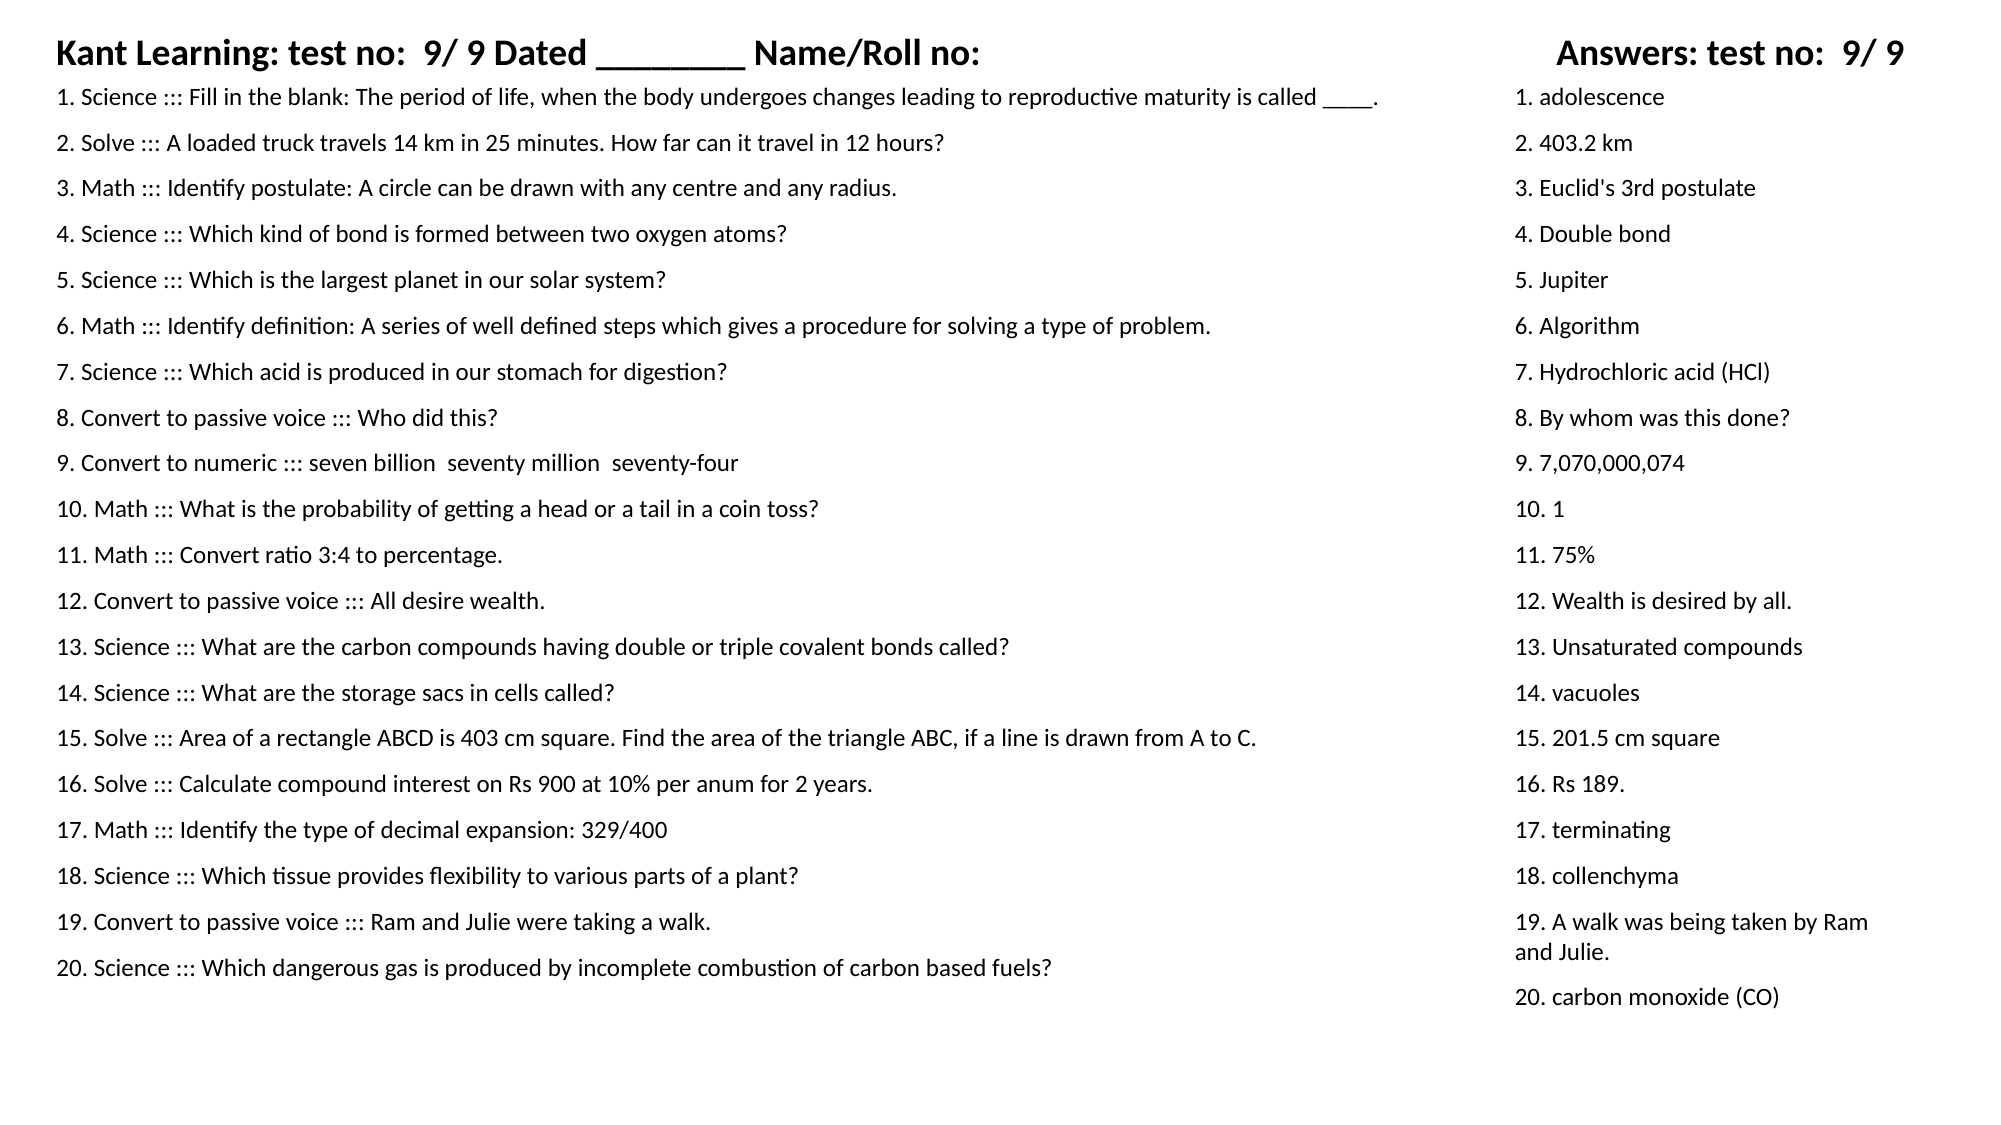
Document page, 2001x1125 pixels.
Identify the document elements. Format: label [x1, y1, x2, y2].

text_box [41, 302, 1440, 576]
text_box [1500, 302, 1900, 576]
text_box [1500, 852, 1900, 1018]
text_box [41, 577, 1440, 851]
text_box [1500, 577, 1900, 851]
text_box [41, 20, 2000, 301]
text_box [41, 852, 1440, 989]
